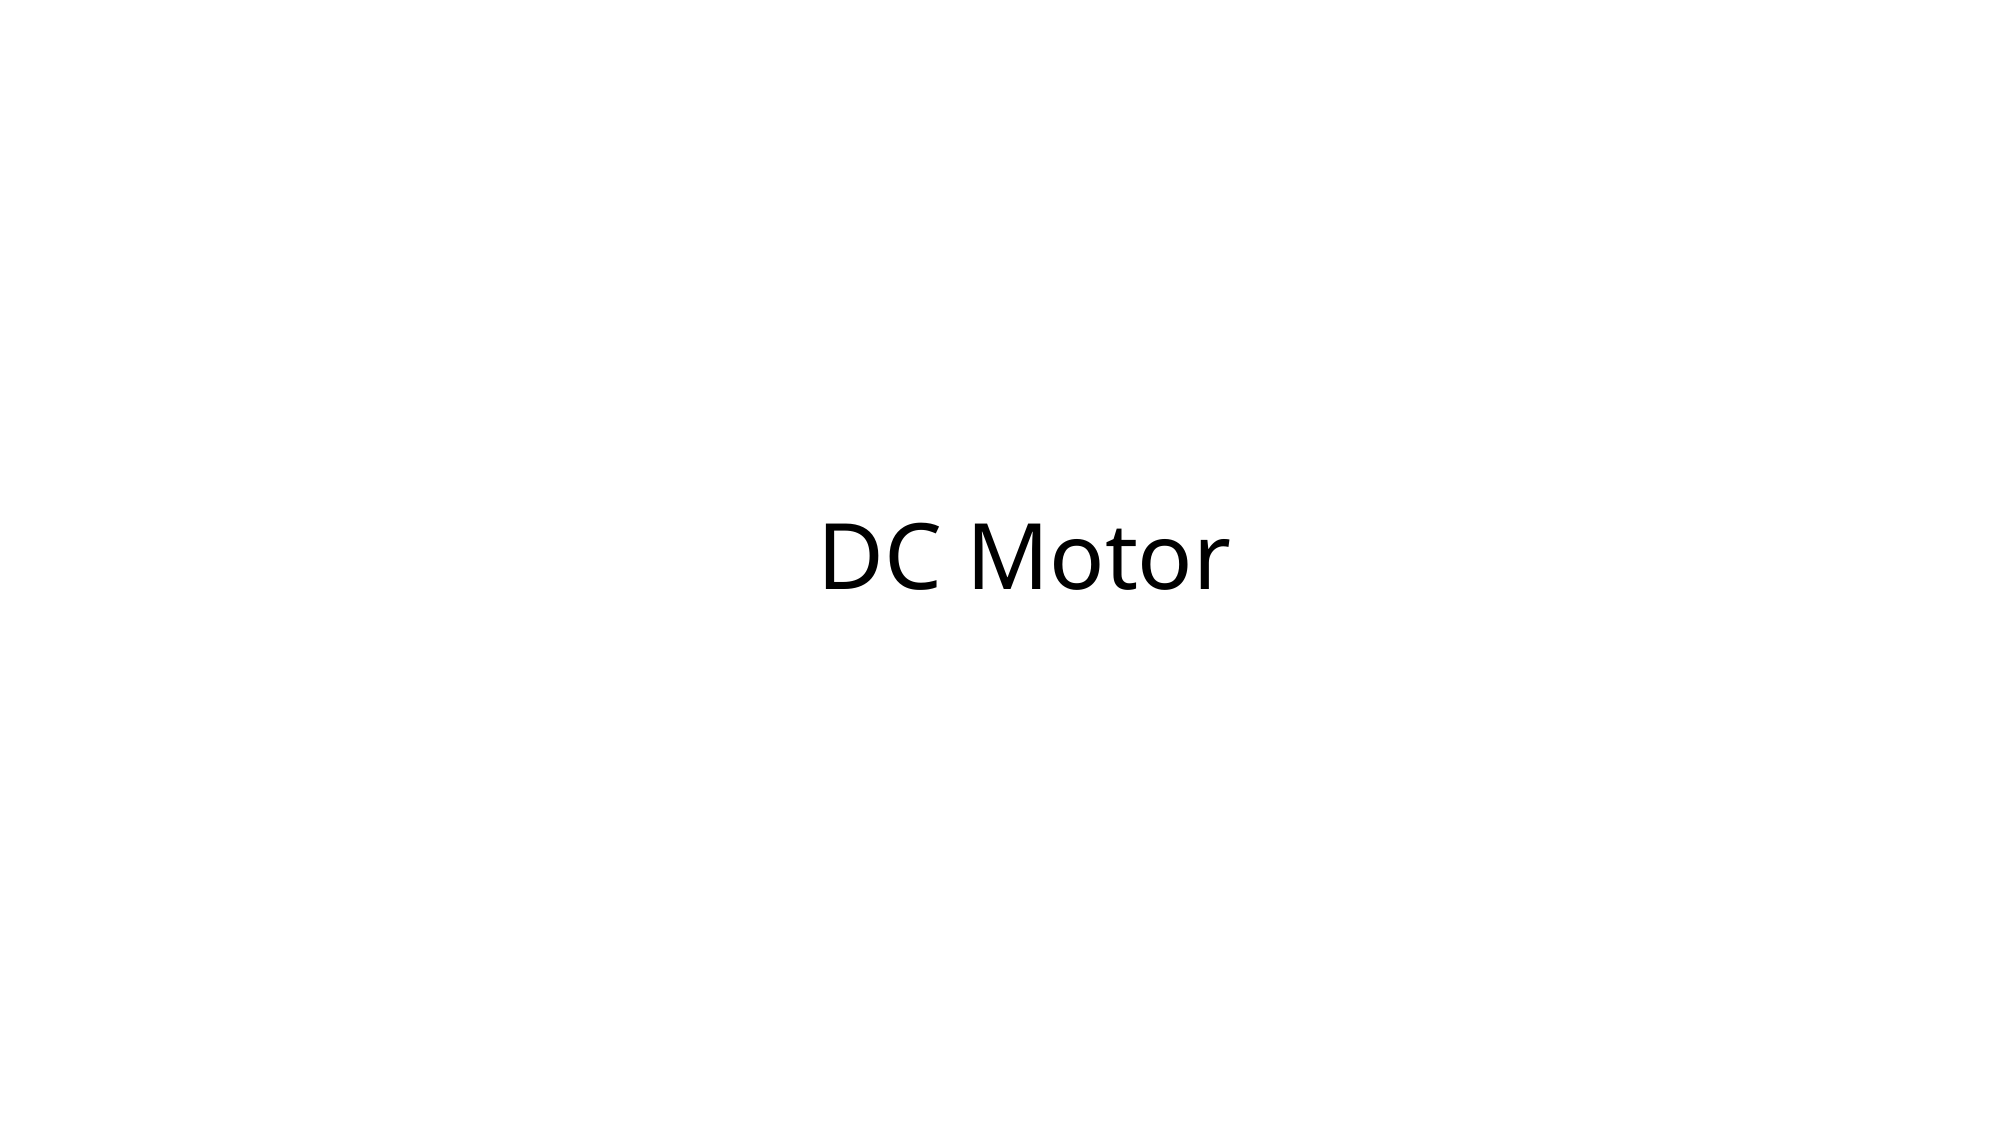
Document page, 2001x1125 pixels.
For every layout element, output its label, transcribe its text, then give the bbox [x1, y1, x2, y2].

title DC Motor [162, 450, 1888, 669]
